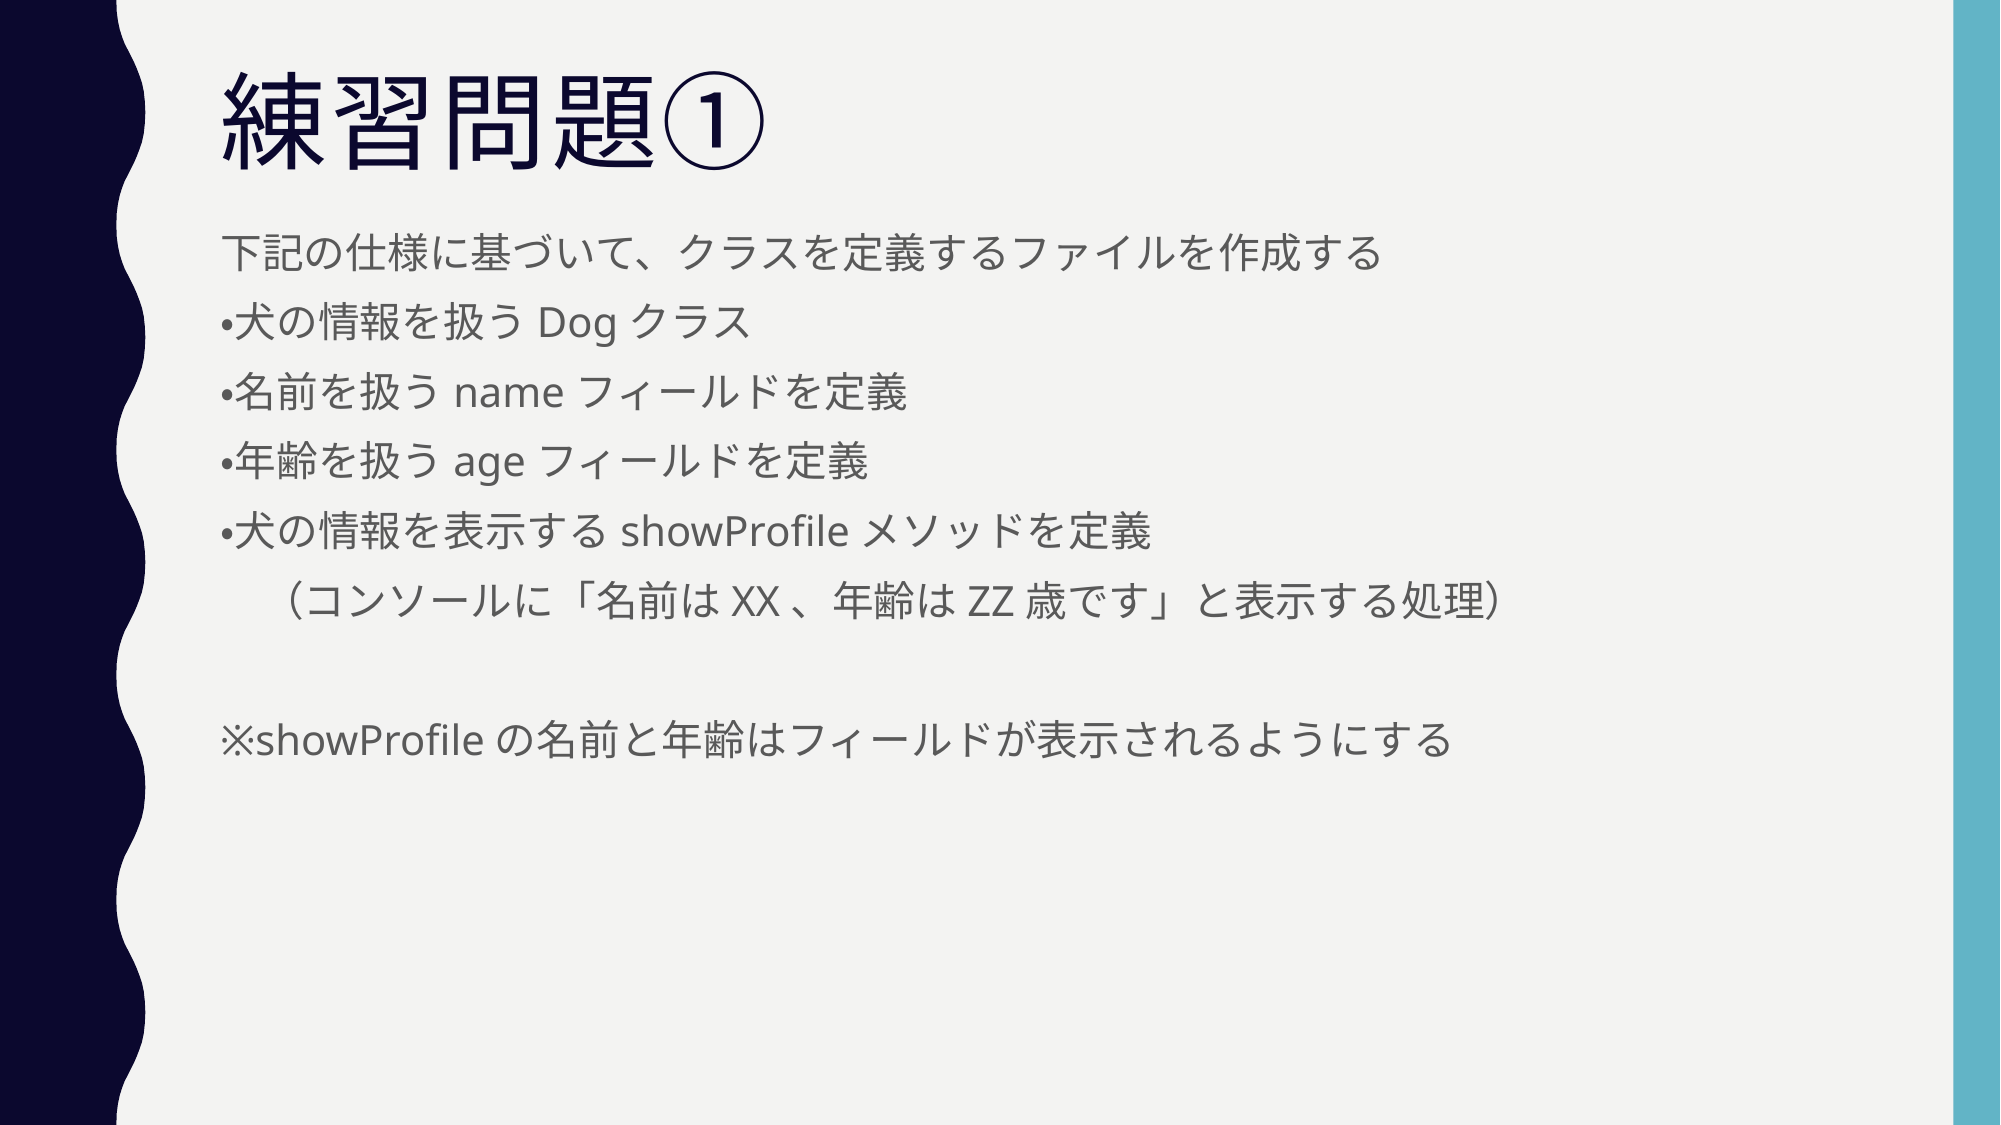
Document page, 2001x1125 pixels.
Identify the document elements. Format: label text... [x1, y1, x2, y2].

list 下記の仕様に基づいて、クラスを定義するファイルを作成する ・犬の情報を扱うDogクラス ・名前を扱うnameフィールドを定義 ・年齢を扱うageフィールドを定義 ・犬の情報を表示するshowProfileメソッドを定義 （コンソールに「名前はXX、年齢はZZ歳です」と表示する処理） ※showProfileの名前と年齢はフィールドが表示されるようにする [205, 214, 1875, 1027]
title 練習問題① [205, 62, 1875, 214]
